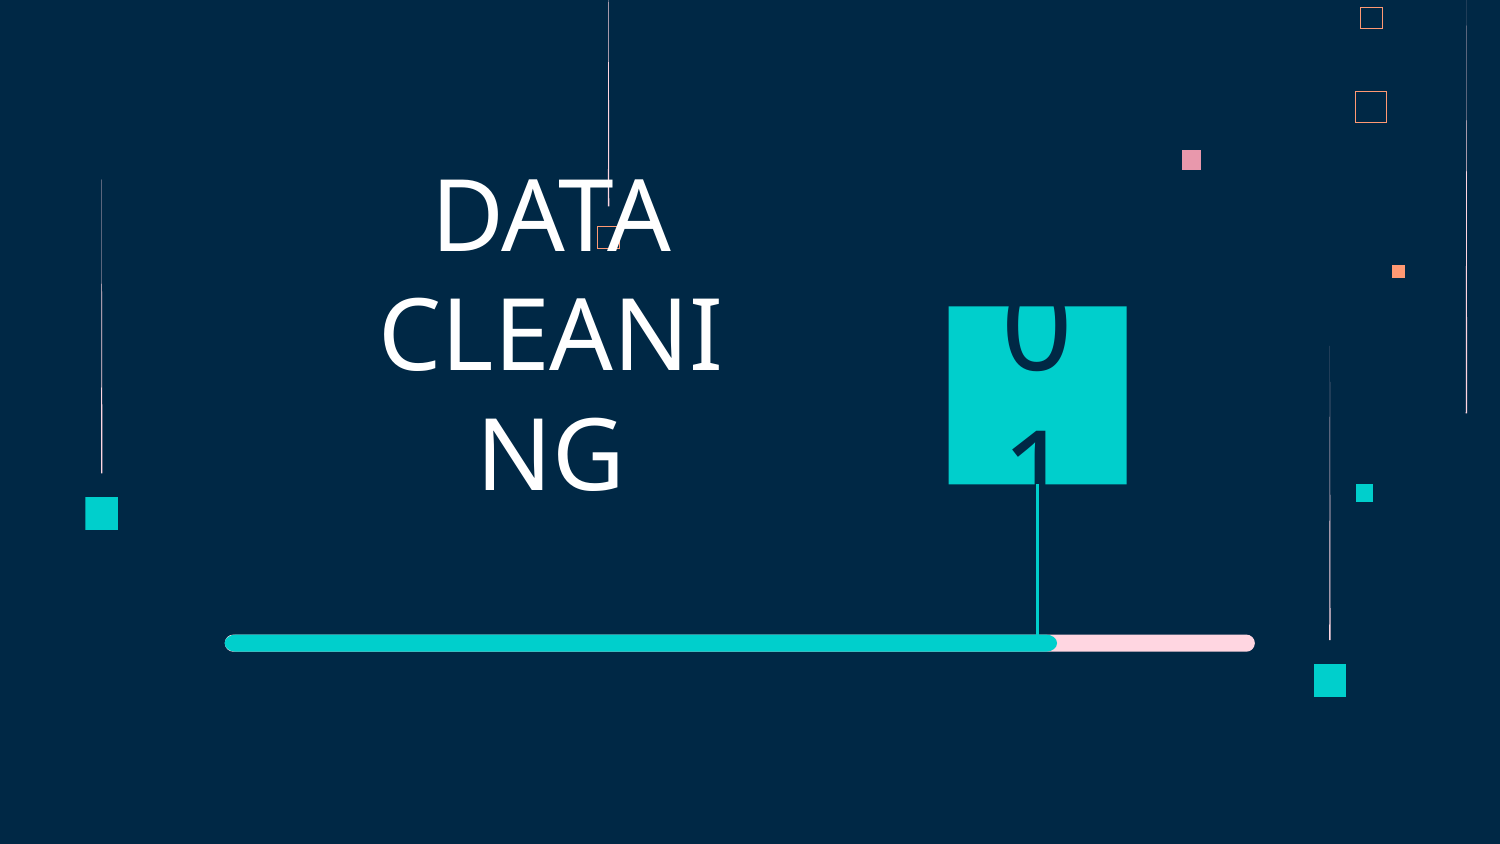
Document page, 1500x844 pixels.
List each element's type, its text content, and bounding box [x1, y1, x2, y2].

text_box [948, 306, 1127, 485]
title DATA CLEANING [336, 388, 767, 526]
text_box [1049, 634, 1255, 652]
text_box [224, 634, 1058, 652]
title 01 [957, 348, 1119, 443]
